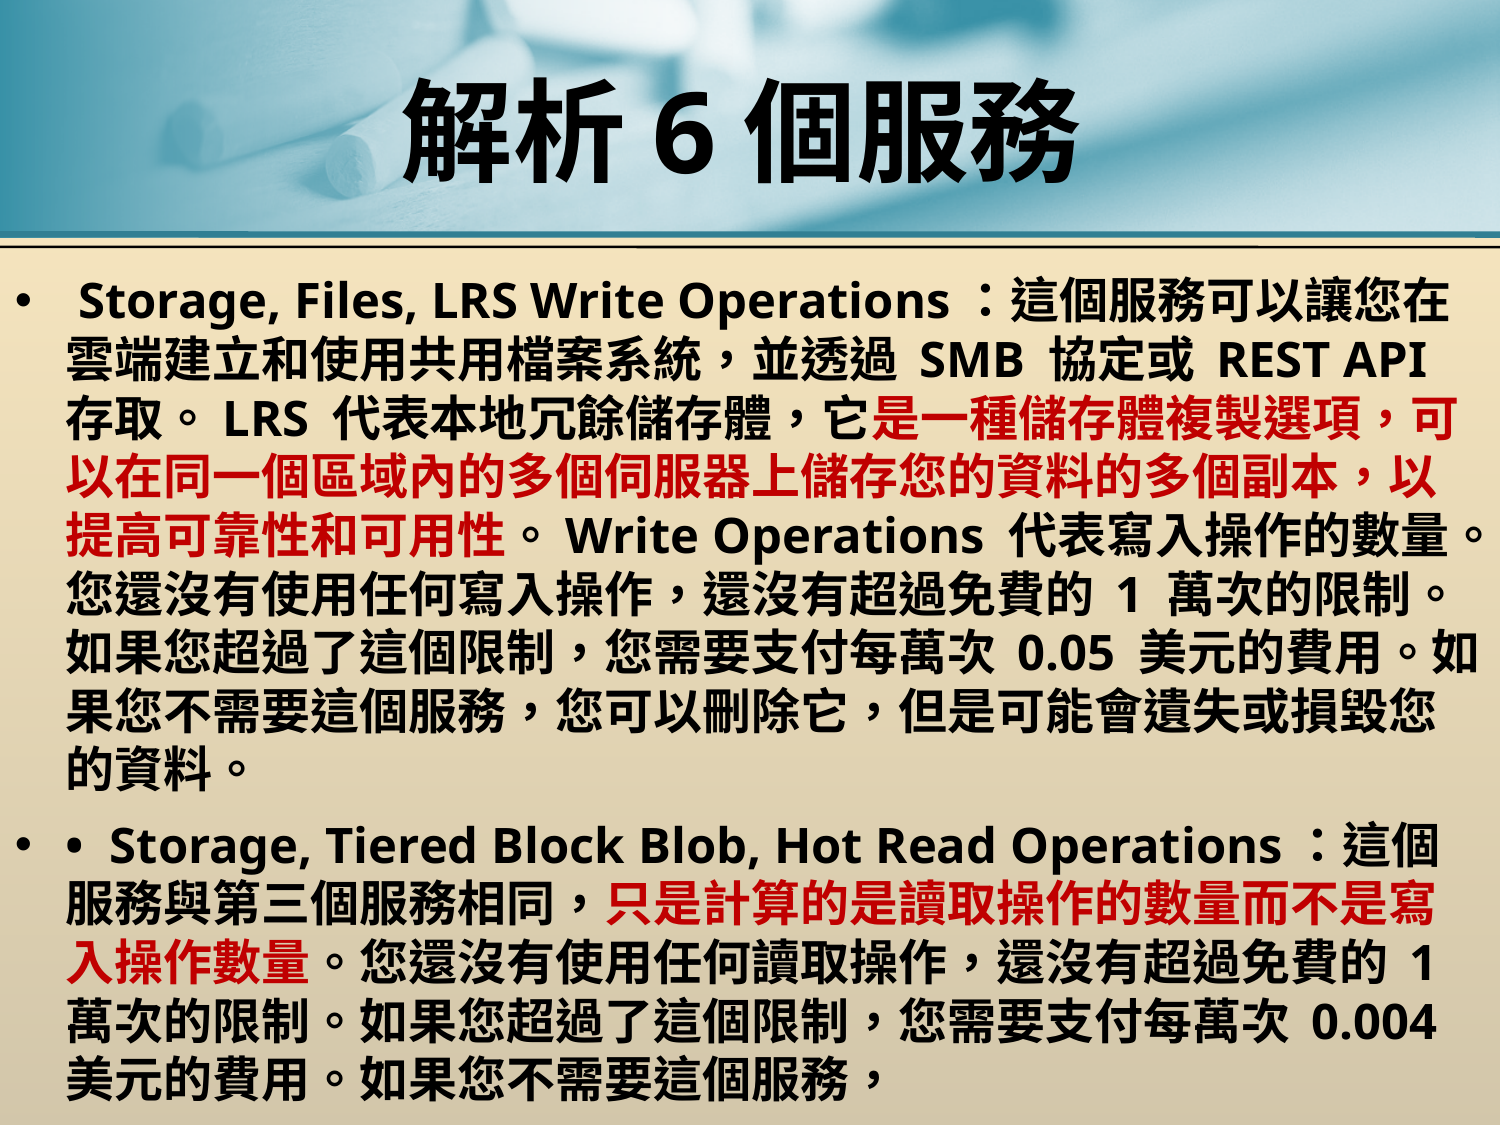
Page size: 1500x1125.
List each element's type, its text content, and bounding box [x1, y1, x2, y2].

list Storage, Files, LRS Write Operations：這個服務可以讓您在雲端建立和使用共用檔案系統，並透過 SMB 協定或 REST API 存取。LRS 代表本地冗餘儲存體，它是一種儲存體複製選項，可以在同一個區域內的多個伺服器上儲存您的資料的多個副本，以提高可靠性和可用性。Write Operations 代表寫入操作的數量。您還沒有使用任何寫入操作，還沒有超過免費的 1 萬次的限制。如果您超過了這個限制，您需要支付每萬次 0.05 美元的費用。如果您不需要這個服務，您可以刪除它，但是可能會遺失或損毀您的資料。 • Storage, Tiered Block Blob, Hot Read Operations：這個服務與第三個服務相同，只是計算的是讀取操作的數量而不是寫入操作數量。您還沒有使用任何讀取操作，還沒有超過免費的 1 萬次的限制。如果您超過了這個限制，您需要支付每萬次 0.004 美元的費用。如果您不需要這個服務， [0, 262, 1500, 1125]
title 解析6個服務 [0, 24, 1483, 233]
